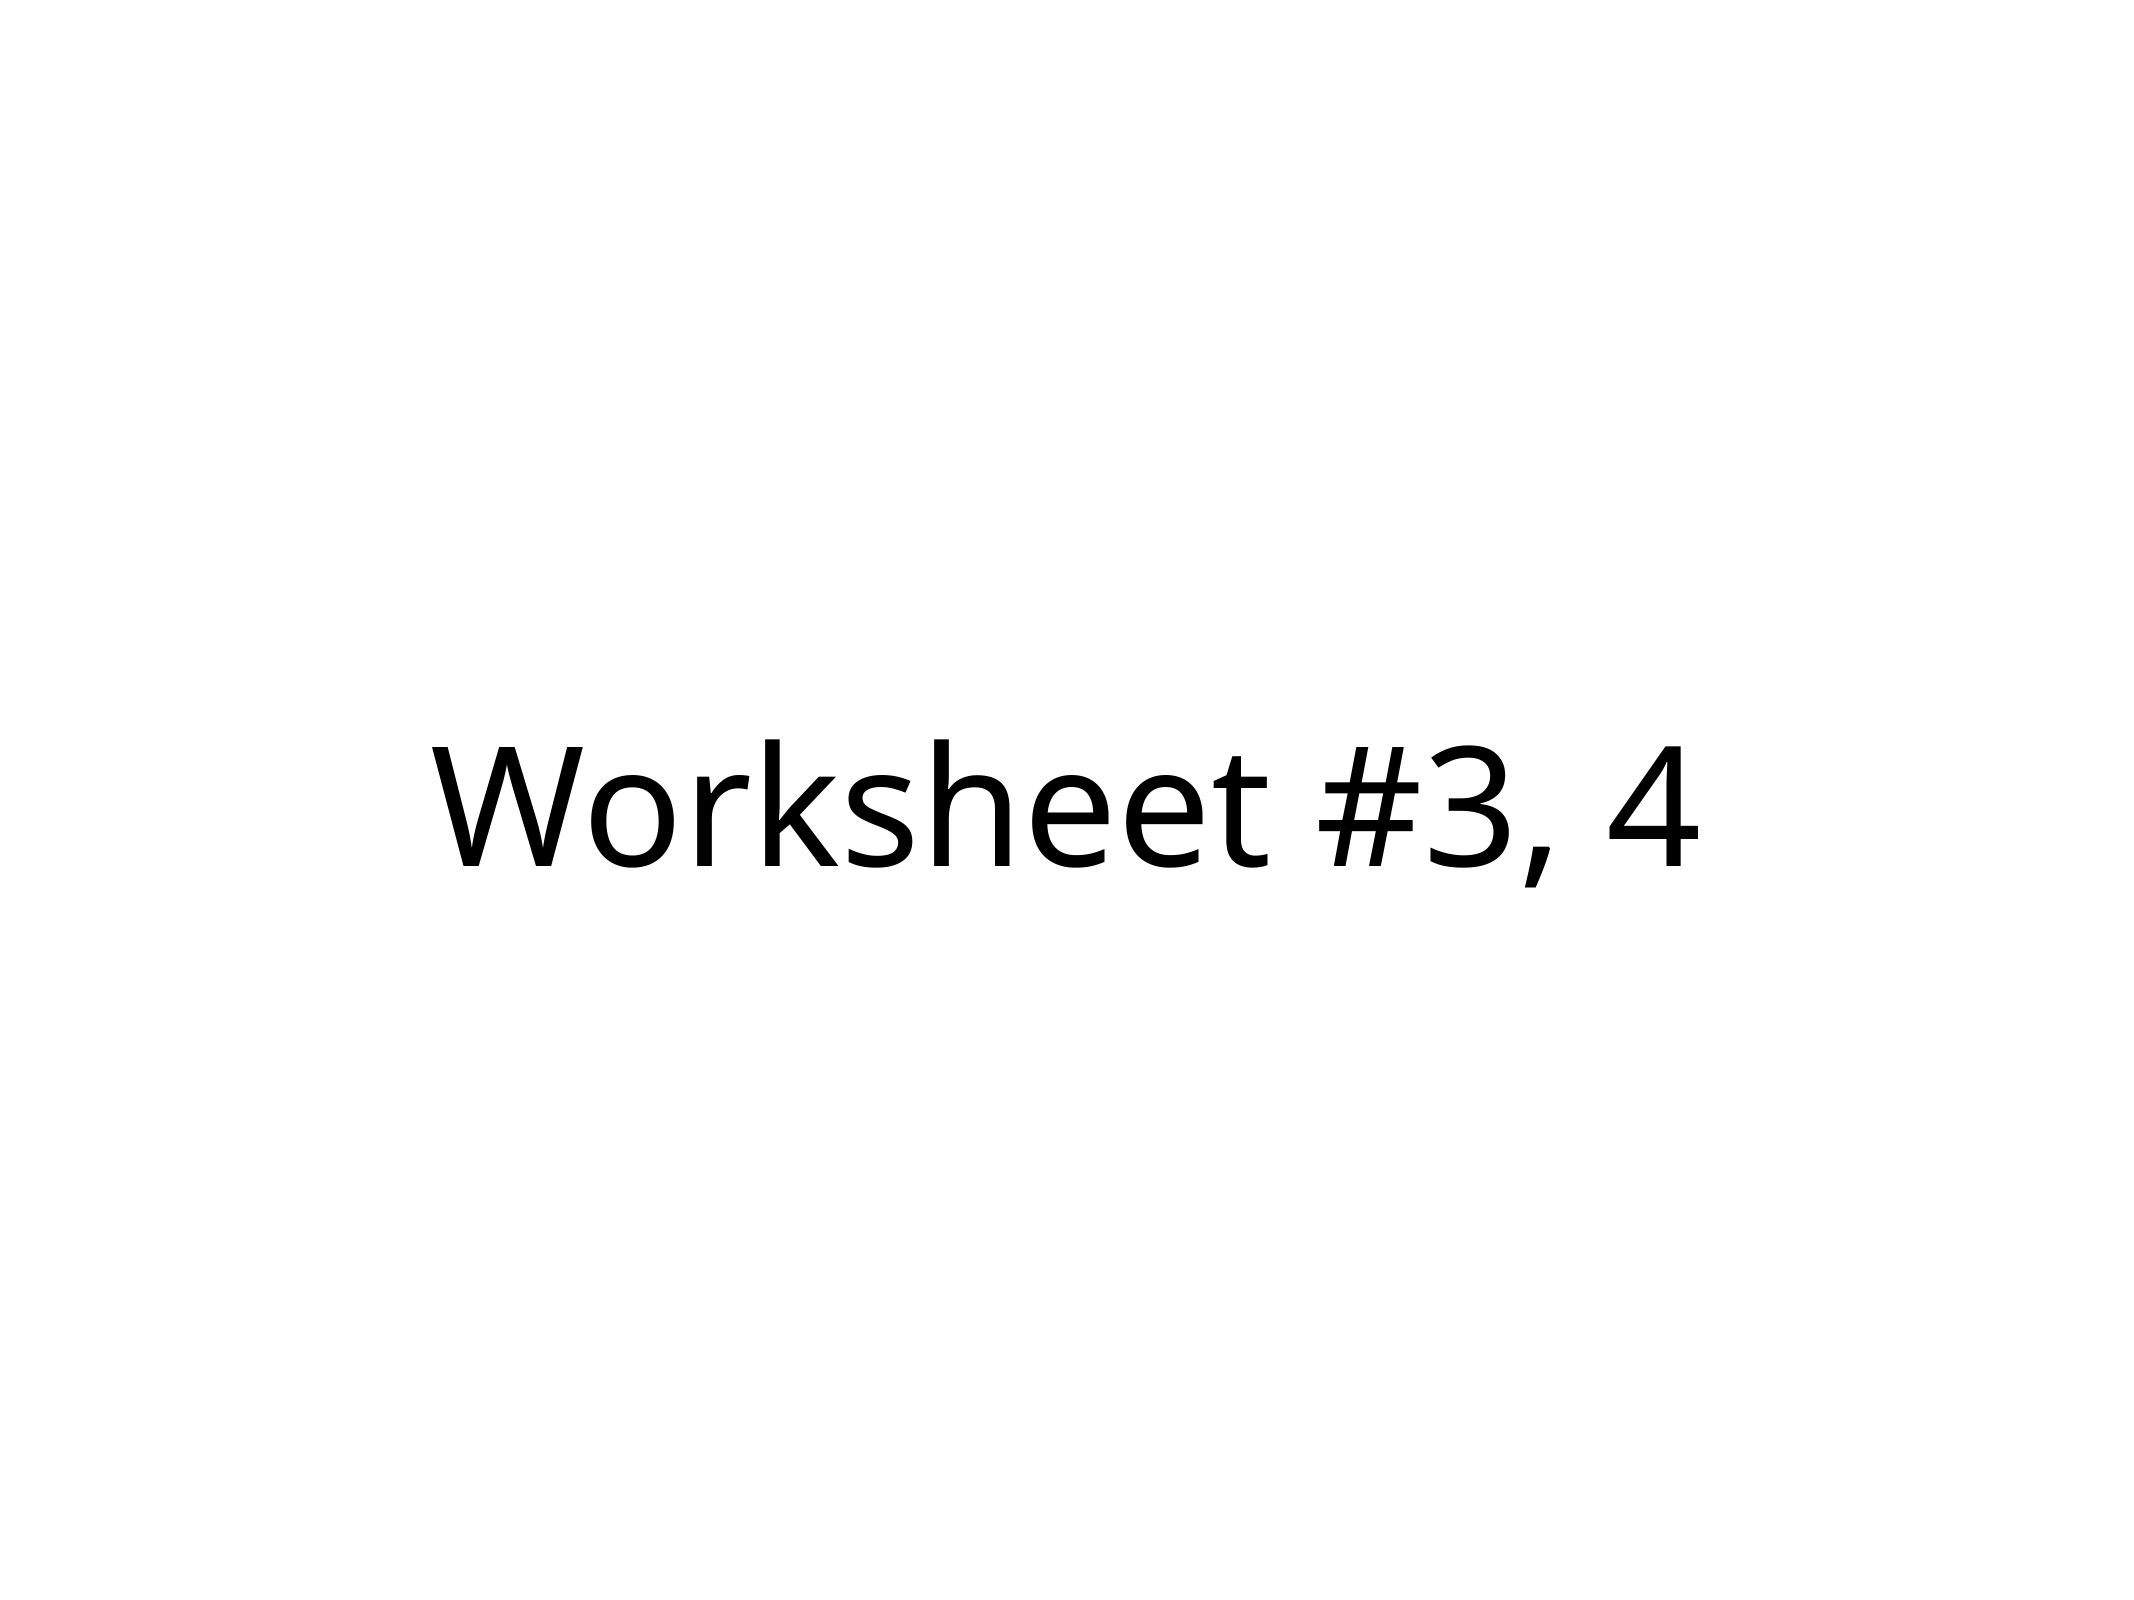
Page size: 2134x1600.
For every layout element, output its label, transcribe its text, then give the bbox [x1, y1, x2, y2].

title Worksheet #3, 4 [207, 528, 1926, 1072]
